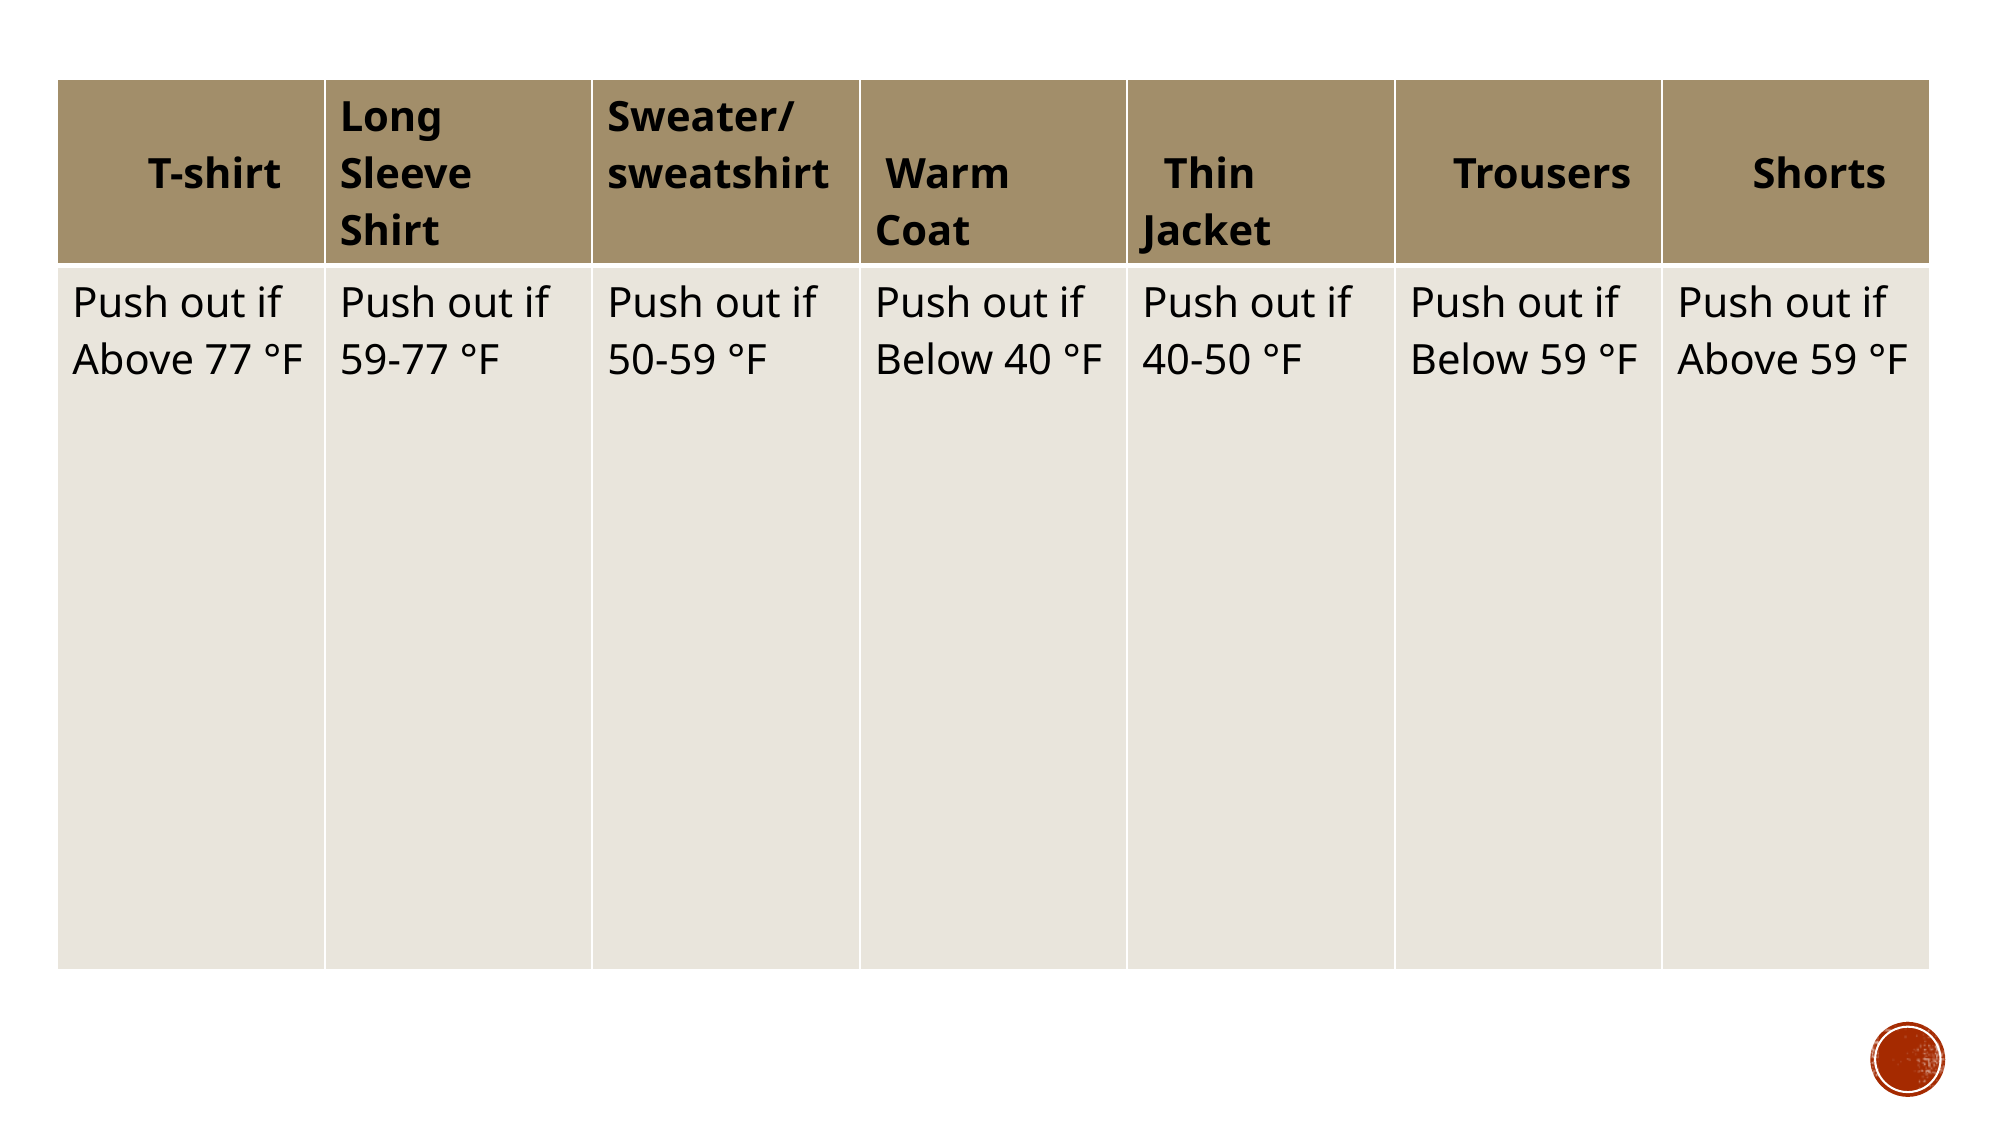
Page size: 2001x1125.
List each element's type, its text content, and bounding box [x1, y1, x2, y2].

table_cell Push out if Above 77 °F [58, 268, 324, 969]
table_header Shorts [1663, 80, 1929, 263]
table_cell Push out if 59-77 °F [326, 268, 591, 969]
table_header Warm Coat [861, 80, 1126, 263]
table_header Trousers [1396, 80, 1661, 263]
table_header Sweater/ sweatshirt [593, 80, 859, 263]
table_header Thin Jacket [1128, 80, 1394, 263]
table_header T-shirt [58, 80, 324, 263]
table_cell Push out if 40-50 °F [1128, 268, 1394, 969]
table_cell Push out if Above 59 °F [1663, 268, 1929, 969]
table_header Long Sleeve Shirt [326, 80, 591, 263]
table_cell Push out if 50-59 °F [593, 268, 859, 969]
table_cell Push out if Below 59 °F [1396, 268, 1661, 969]
table_cell Push out if Below 40 °F [861, 268, 1126, 969]
